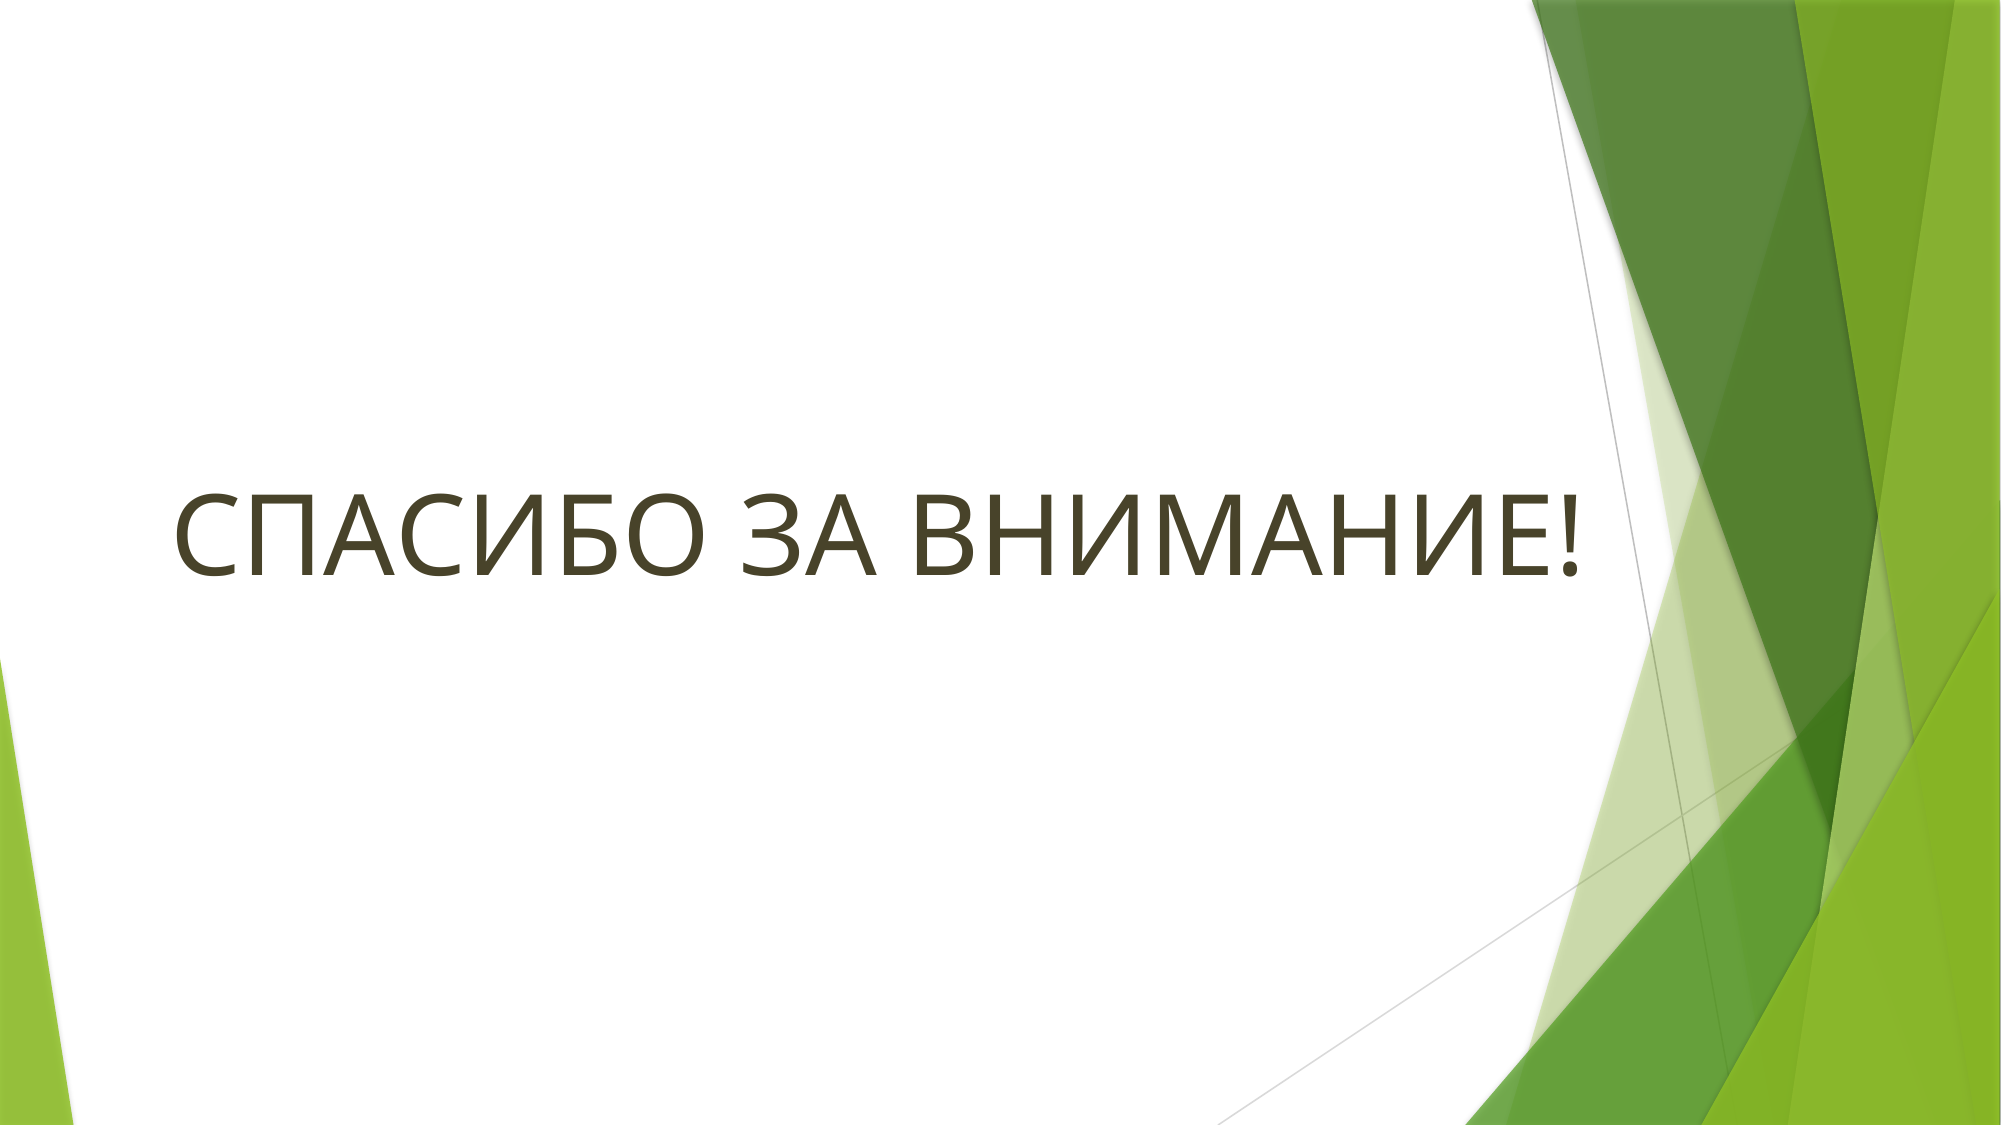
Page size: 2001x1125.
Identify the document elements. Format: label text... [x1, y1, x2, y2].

text_box СПАСИБО ЗА ВНИМАНИЕ! [155, 456, 1602, 606]
